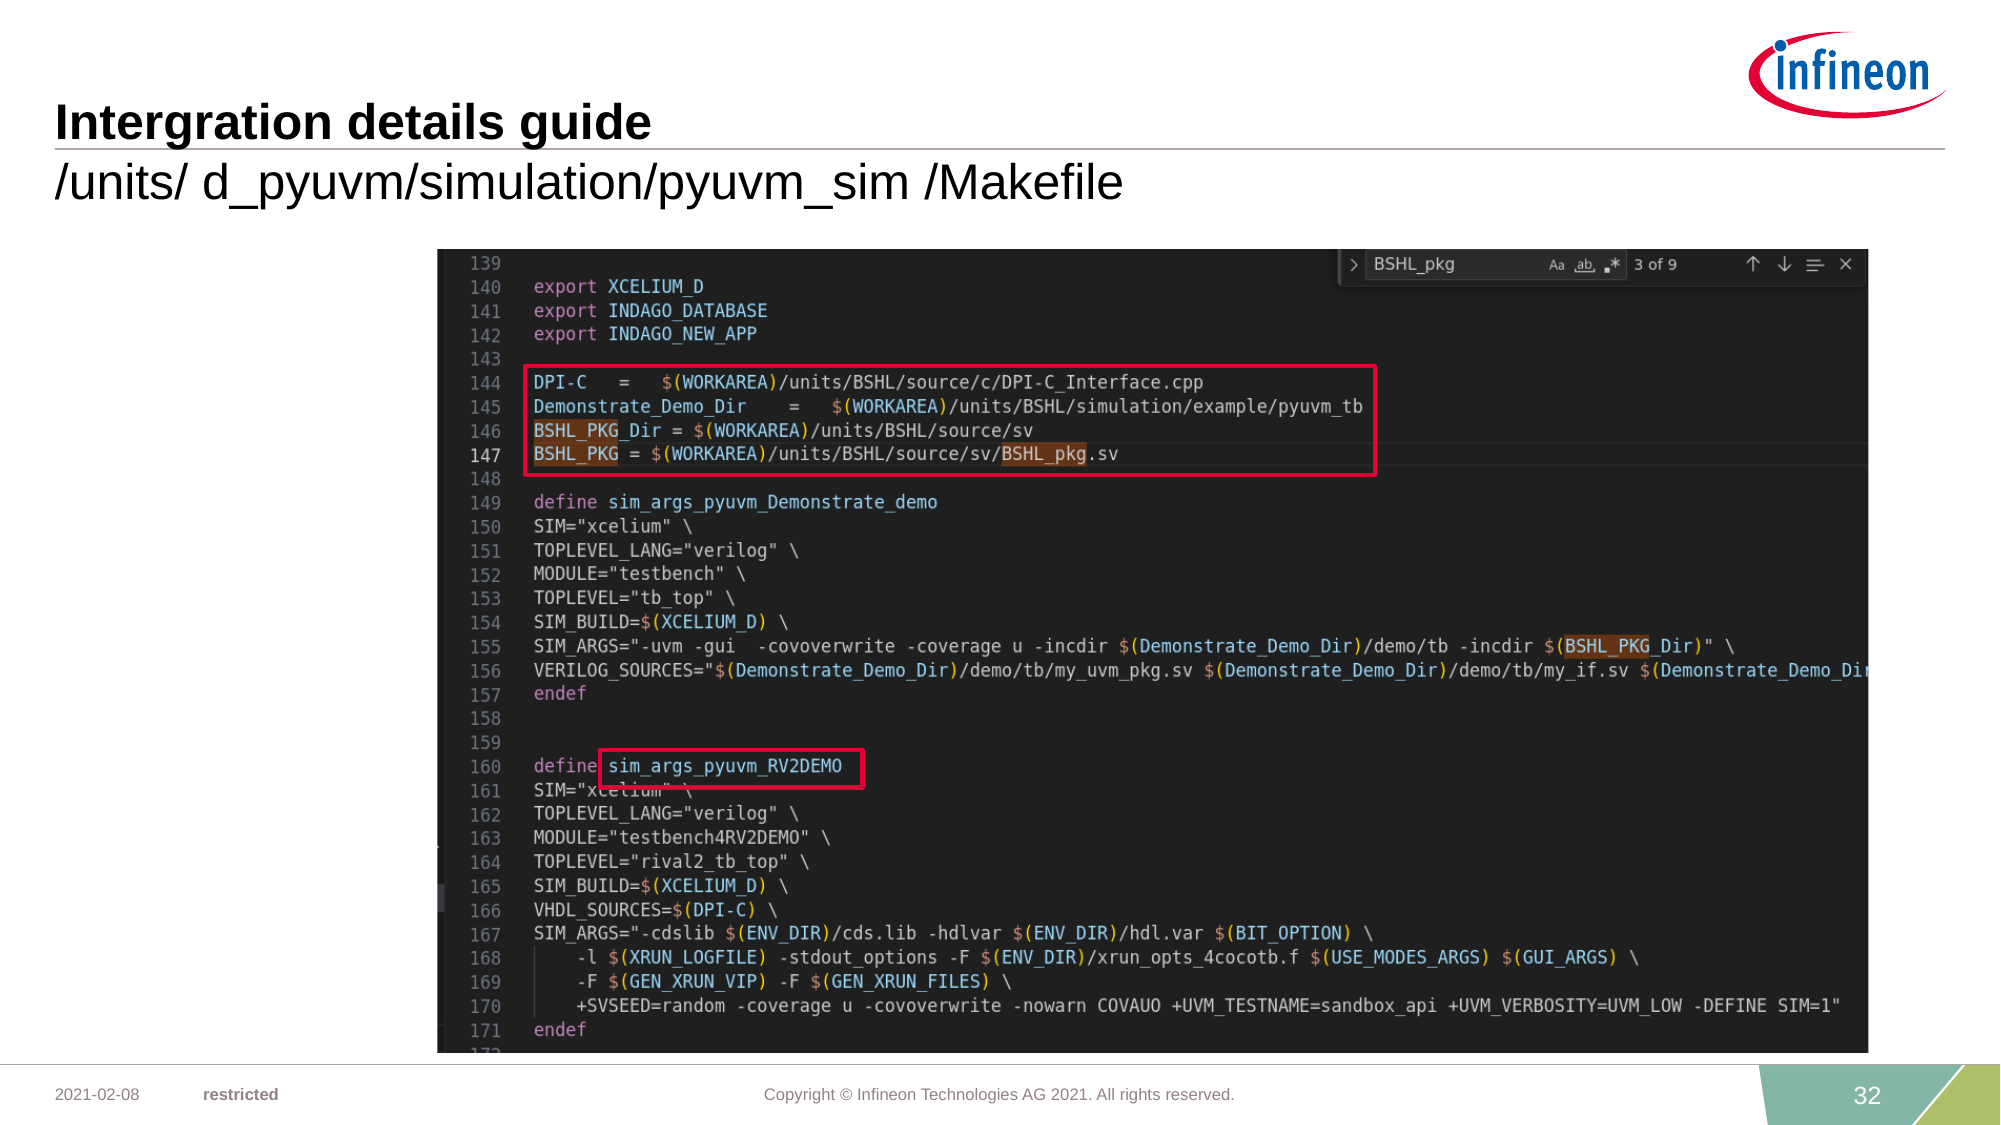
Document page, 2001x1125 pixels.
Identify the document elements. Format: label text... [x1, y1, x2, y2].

title Intergration details guide /units/ d_pyuvm/simulation/pyuvm_sim /Makefile [55, 152, 1632, 271]
picture [437, 249, 1869, 1054]
slide_number 32 [1818, 1064, 1882, 1124]
